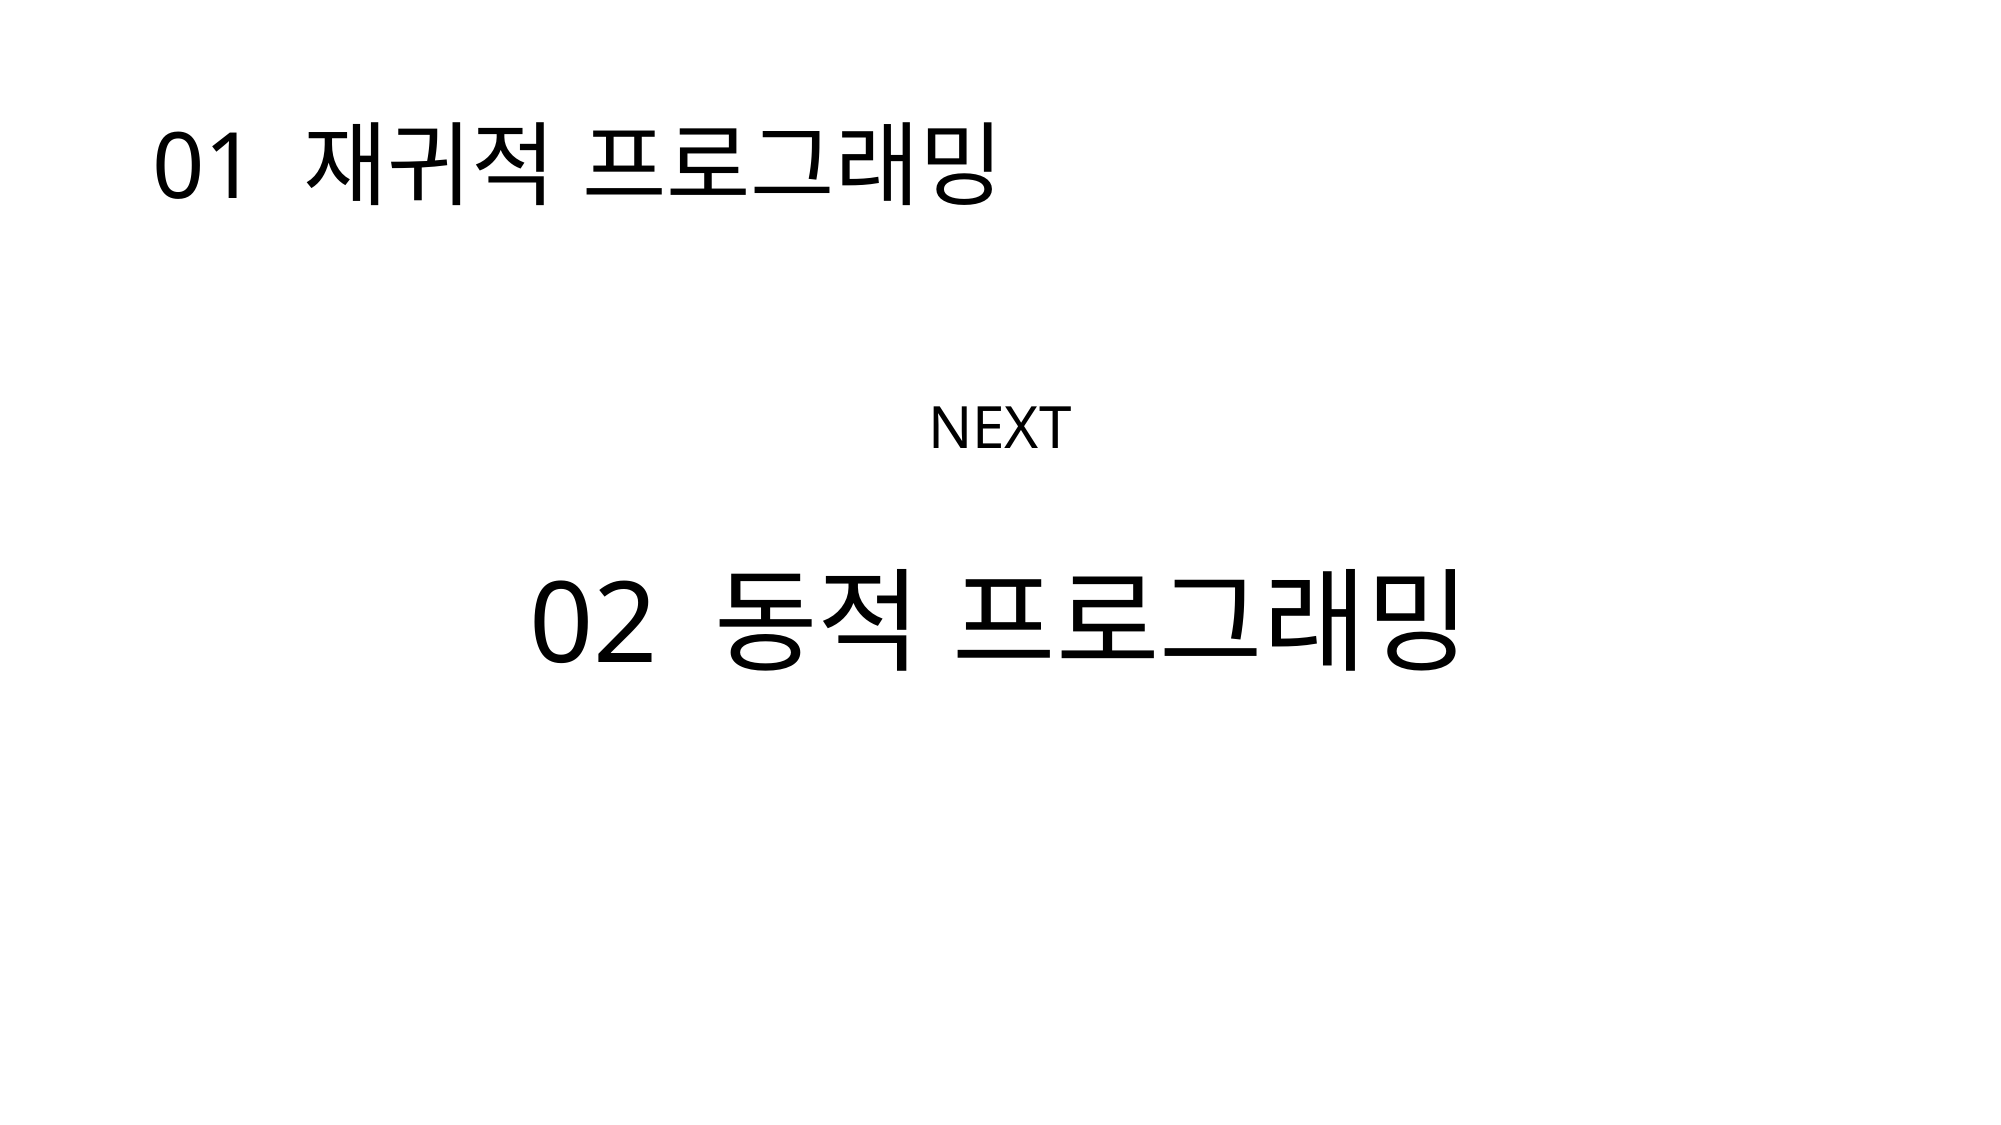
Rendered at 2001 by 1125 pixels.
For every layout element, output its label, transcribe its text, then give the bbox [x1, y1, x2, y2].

title 01 재귀적 프로그래밍 [137, 59, 1863, 278]
list NEXT 02 동적 프로그래밍 [137, 299, 1863, 1014]
